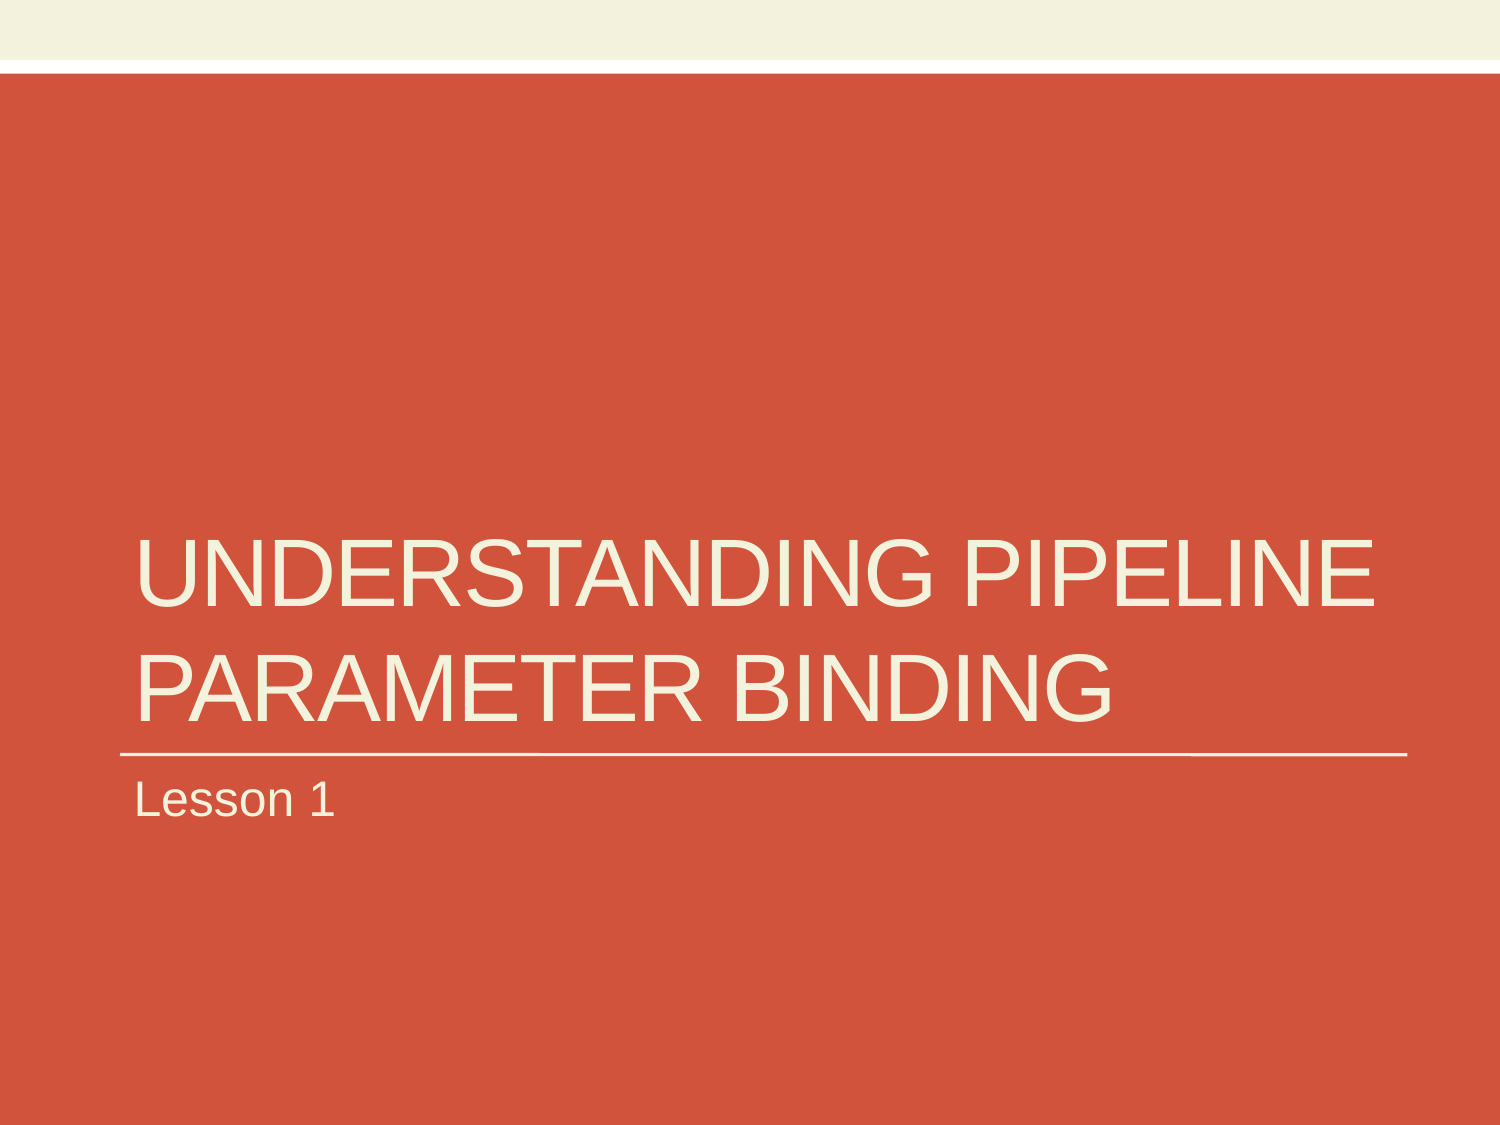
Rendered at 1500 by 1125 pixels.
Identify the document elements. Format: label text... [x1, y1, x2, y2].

list Lesson 1 [118, 758, 1394, 1006]
title Understanding Pipeline Parameter Binding [118, 387, 1394, 749]
